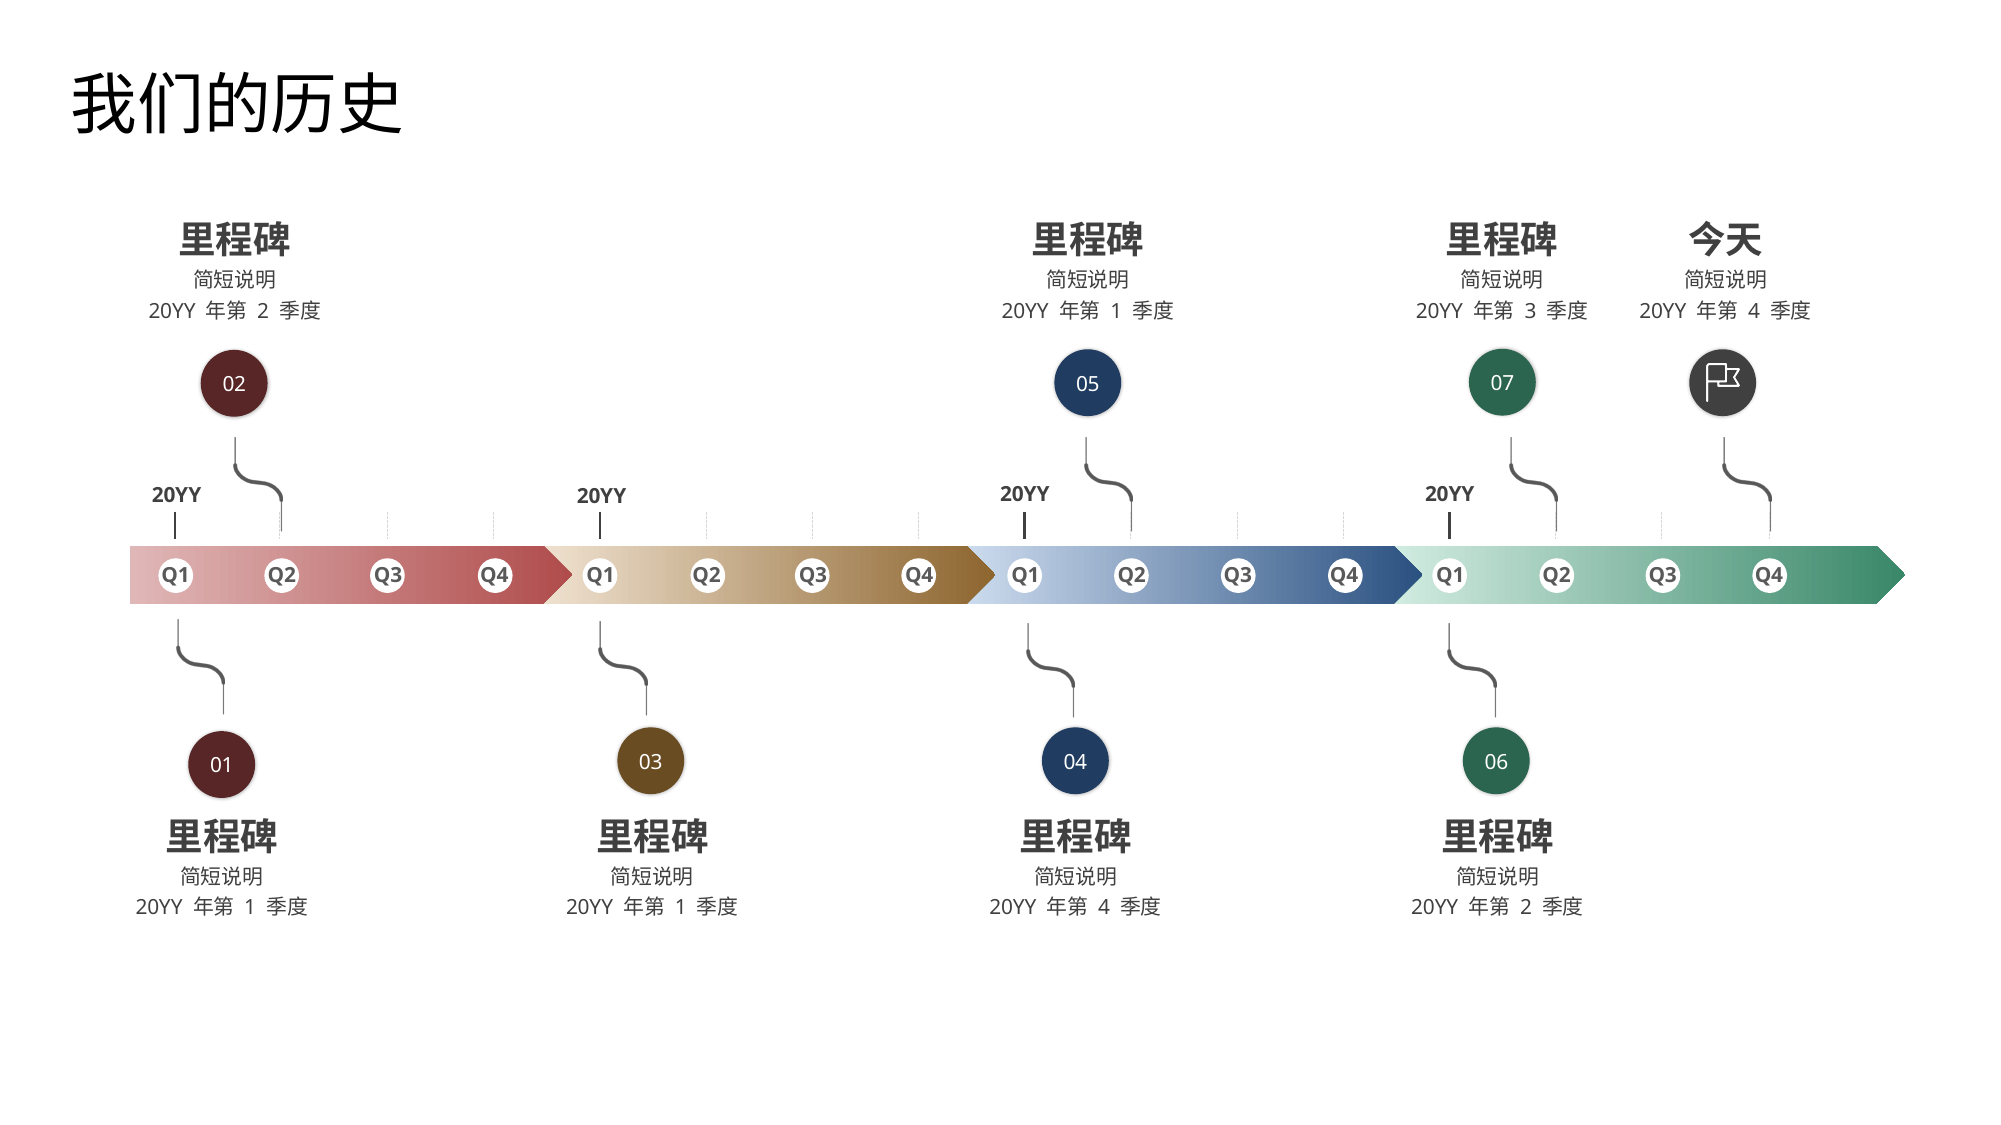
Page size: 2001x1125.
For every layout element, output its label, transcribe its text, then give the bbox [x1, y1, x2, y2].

text_box 02 [199, 348, 269, 418]
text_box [1689, 349, 1757, 417]
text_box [128, 216, 341, 336]
picture [1485, 437, 1581, 511]
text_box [1395, 216, 1609, 336]
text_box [1619, 216, 1832, 336]
text_box 20YY [129, 481, 224, 511]
picture [575, 621, 671, 716]
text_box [129, 511, 572, 604]
text_box 20YY [1402, 480, 1497, 511]
text_box 04 [1040, 726, 1110, 796]
text_box 20YY [978, 480, 1072, 511]
text_box 03 [616, 726, 686, 796]
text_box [546, 813, 759, 933]
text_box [1423, 511, 1906, 604]
text_box 06 [1461, 726, 1531, 796]
picture [1002, 623, 1098, 718]
picture [153, 619, 249, 715]
picture [210, 437, 306, 511]
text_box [981, 216, 1195, 336]
text_box 07 [1467, 347, 1537, 417]
picture [1424, 623, 1520, 718]
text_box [115, 813, 328, 933]
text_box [969, 813, 1182, 933]
text_box 20YY [554, 482, 649, 511]
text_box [572, 511, 996, 604]
title 我们的历史 [70, 70, 1932, 160]
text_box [1391, 813, 1604, 933]
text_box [996, 511, 1423, 604]
picture [1699, 437, 1795, 511]
picture [1060, 437, 1156, 511]
text_box 01 [187, 730, 257, 799]
text_box 05 [1053, 348, 1123, 418]
